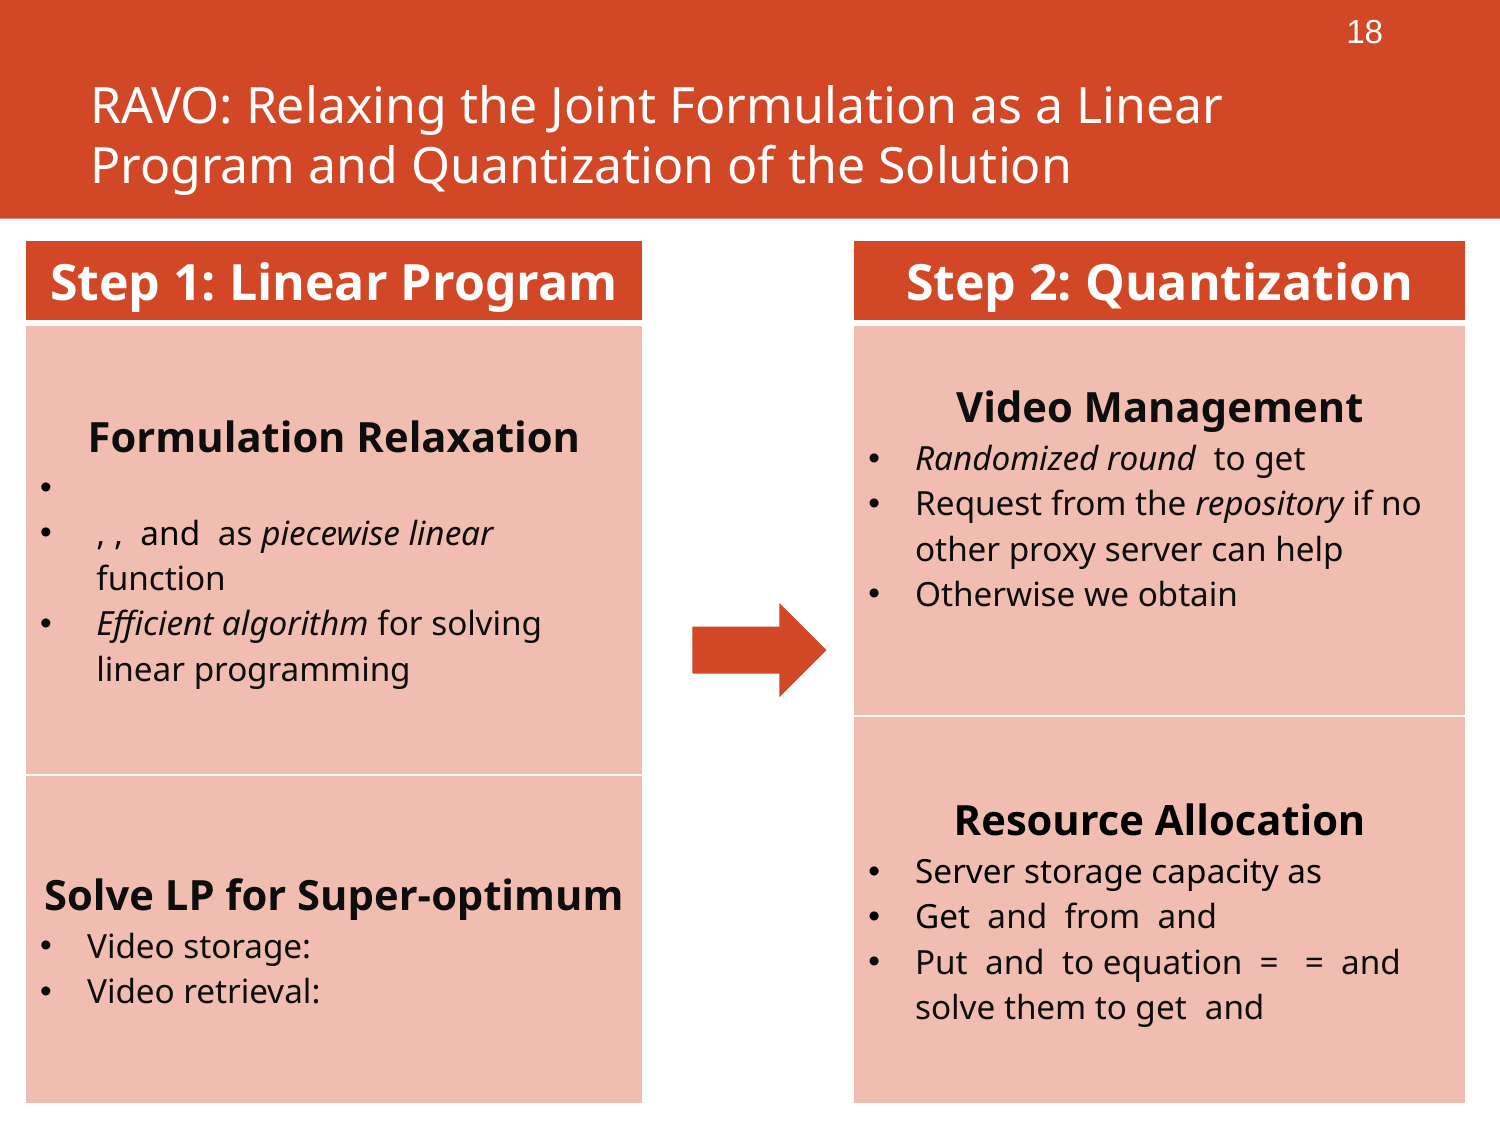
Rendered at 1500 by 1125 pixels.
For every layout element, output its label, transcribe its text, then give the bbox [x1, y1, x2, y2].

text_box [691, 600, 828, 700]
slide_number 18 [995, 0, 1399, 60]
title RAVO: Relaxing the Joint Formulation as a Linear Program and Quantization of the Solution [75, 0, 1397, 202]
